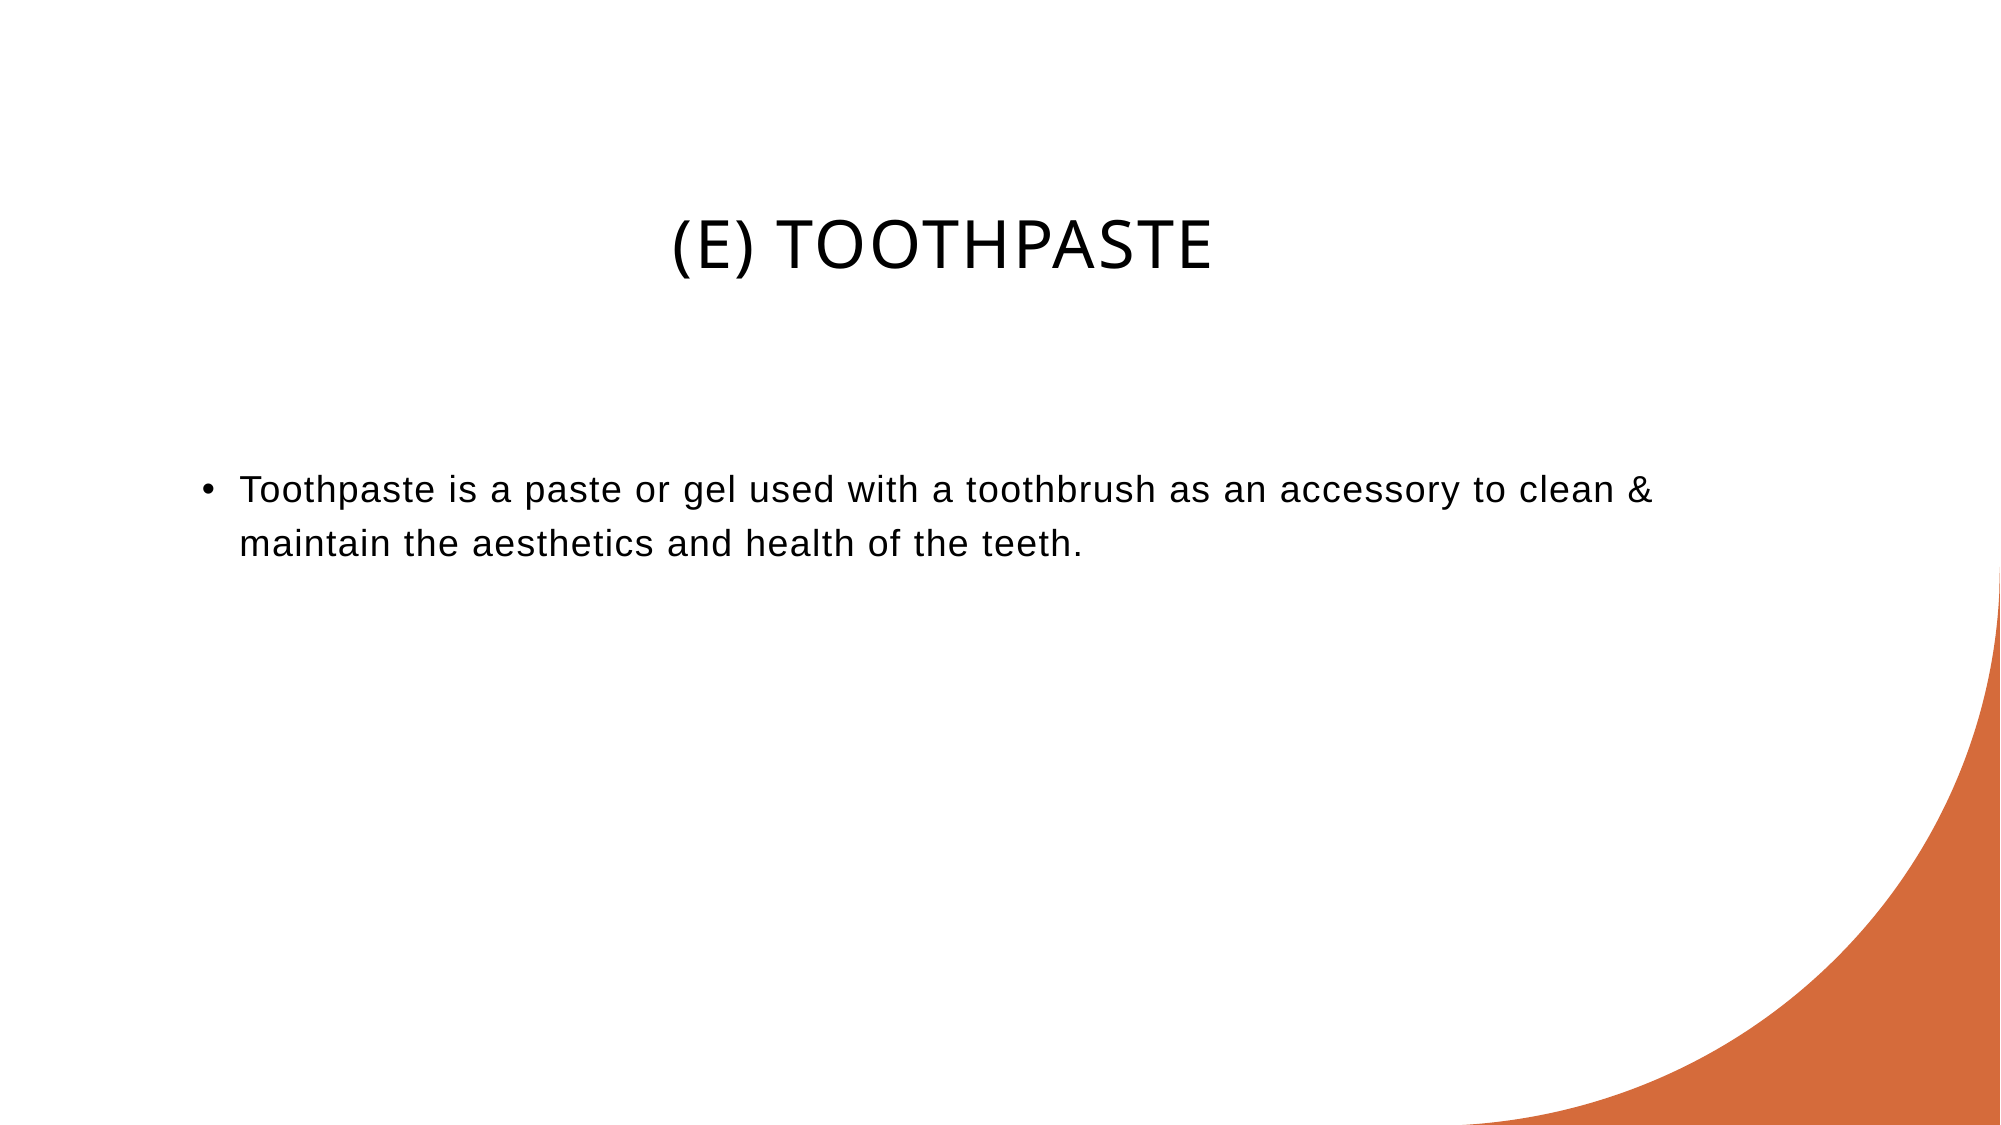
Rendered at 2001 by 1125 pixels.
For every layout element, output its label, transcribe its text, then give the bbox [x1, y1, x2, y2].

list Toothpaste is a paste or gel used with a toothbrush as an accessory to clean & maintain the aesthetics and health of the teeth. [183, 438, 1817, 1015]
title (E) TOOTHPASTE [127, 49, 1760, 297]
